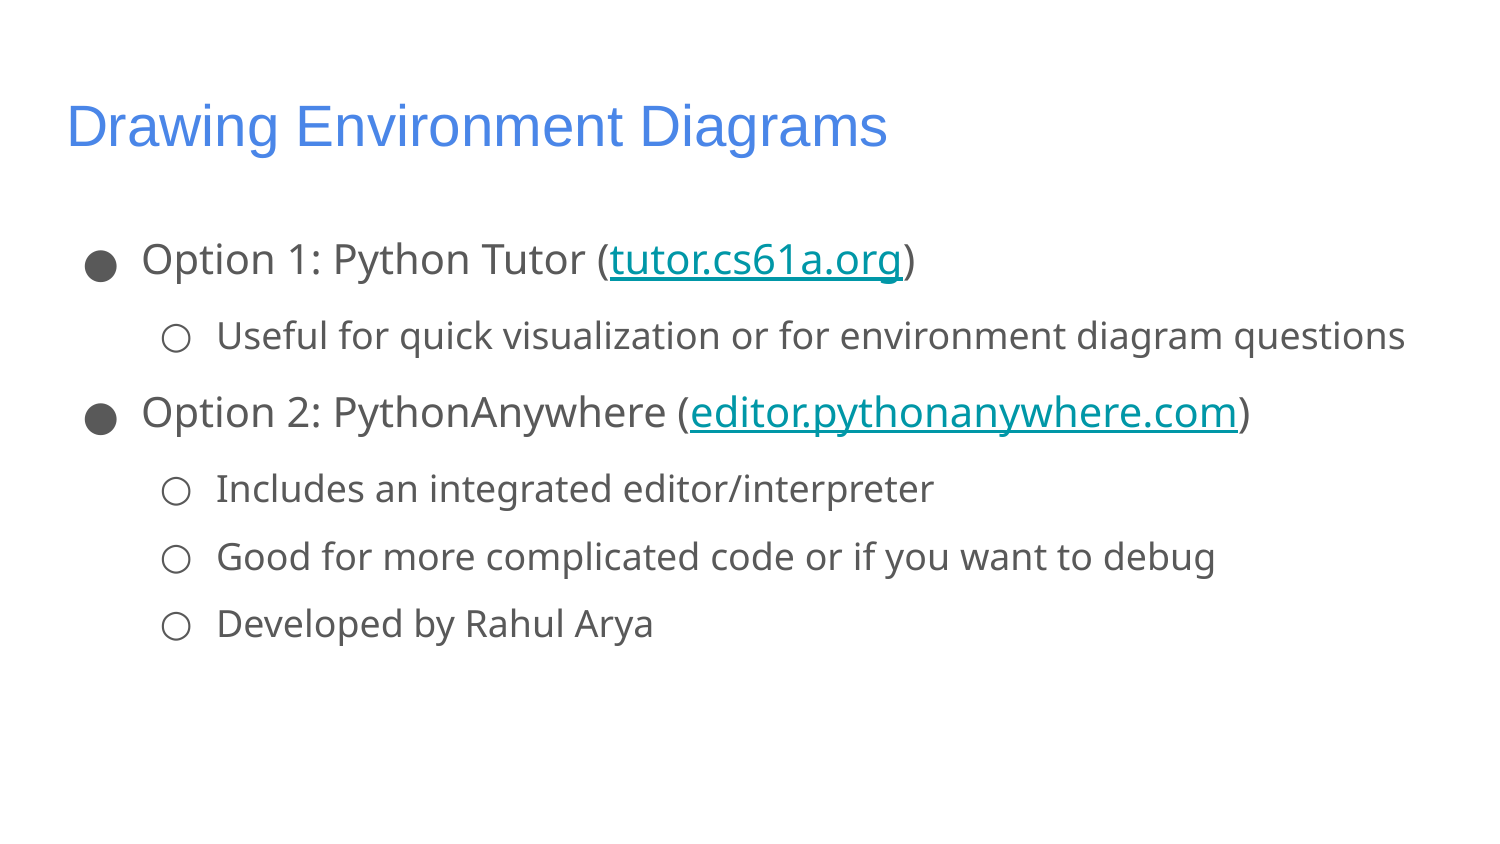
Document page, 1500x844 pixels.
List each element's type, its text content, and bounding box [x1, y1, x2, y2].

list Option 1: Python Tutor (tutor.cs61a.org) Useful for quick visualization or for environment diagram questions Option 2: PythonAnywhere (editor.pythonanywhere.com) Includes an integrated editor/interpreter Good for more complicated code or if you want to debug Developed by Rahul Arya [51, 189, 1449, 750]
title Drawing Environment Diagrams [51, 72, 1449, 167]
